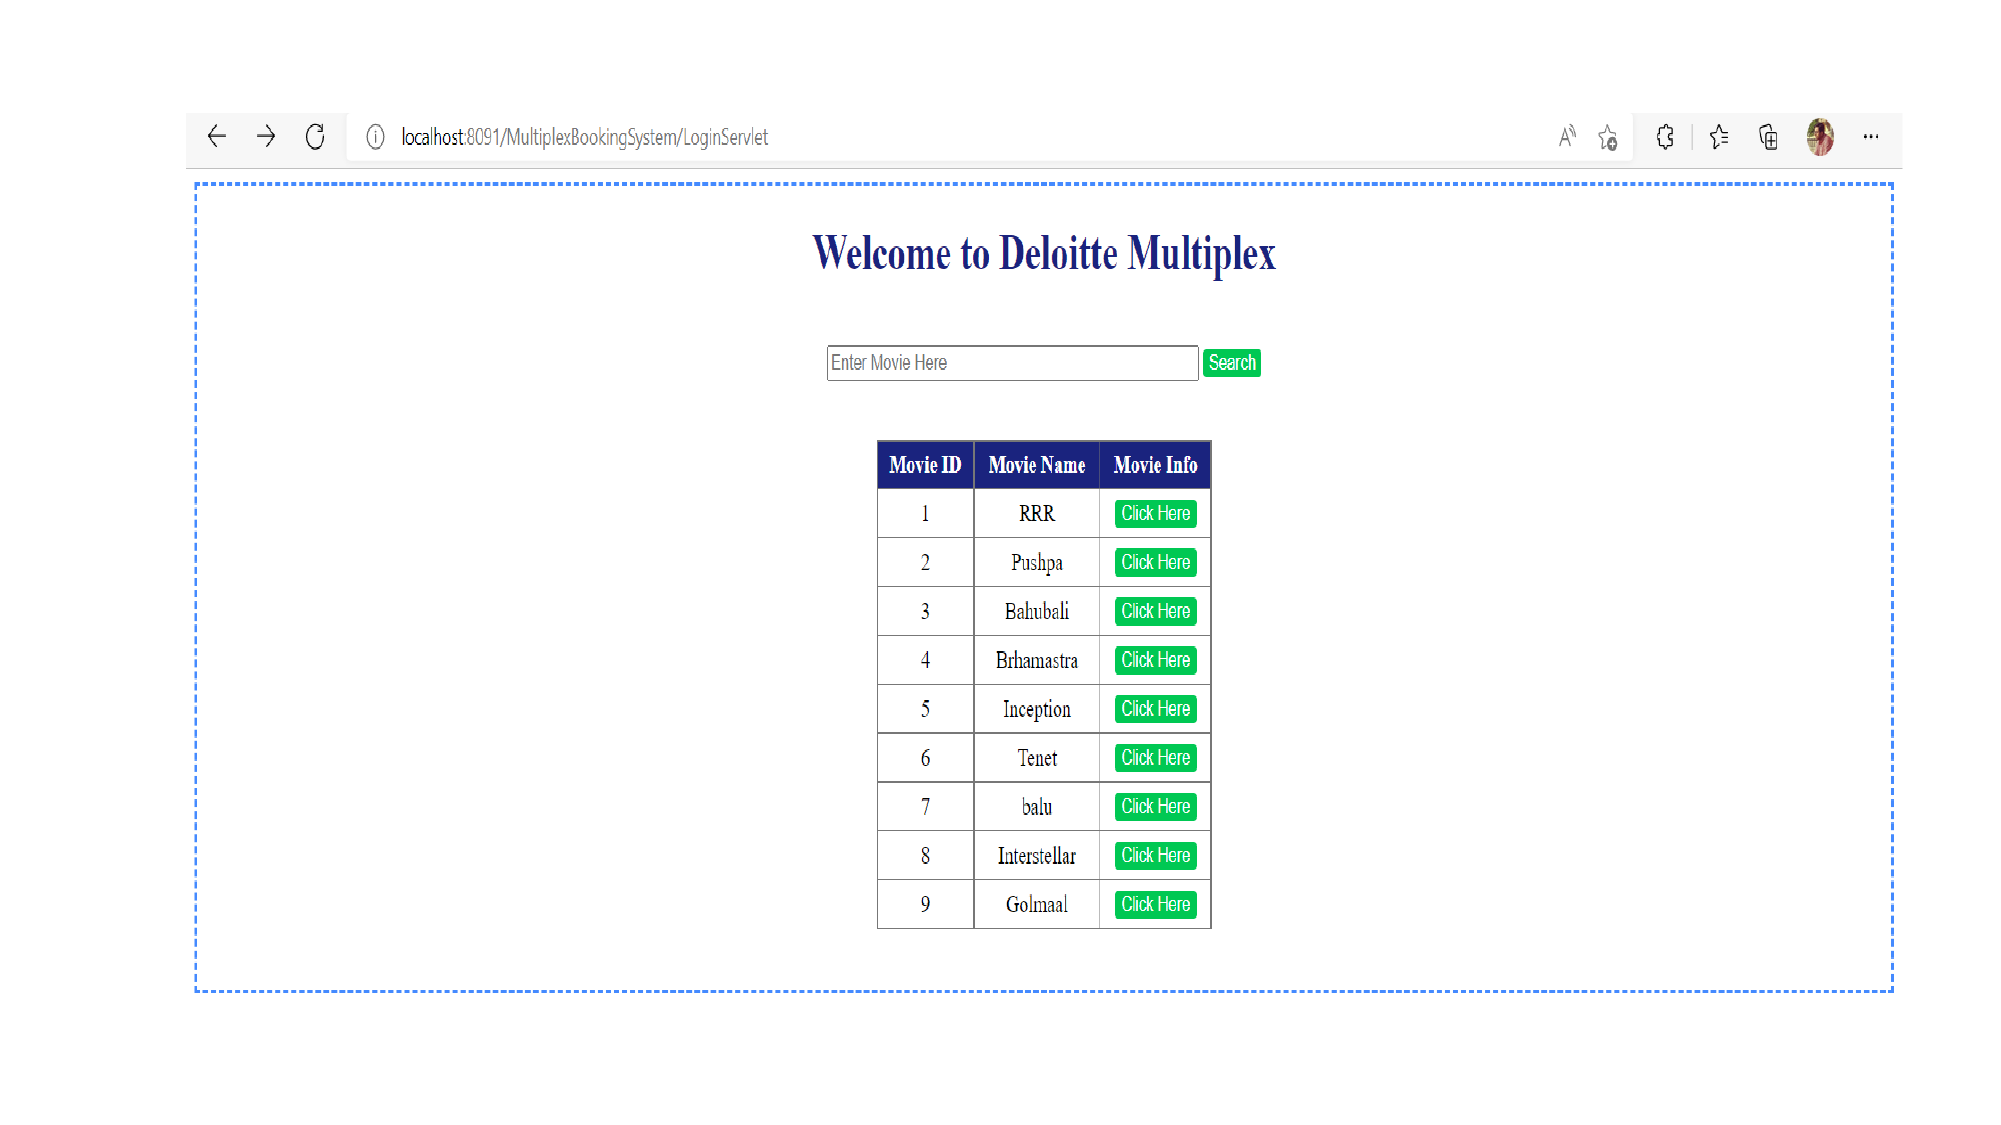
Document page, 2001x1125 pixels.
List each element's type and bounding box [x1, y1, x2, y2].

picture [186, 113, 1903, 1003]
